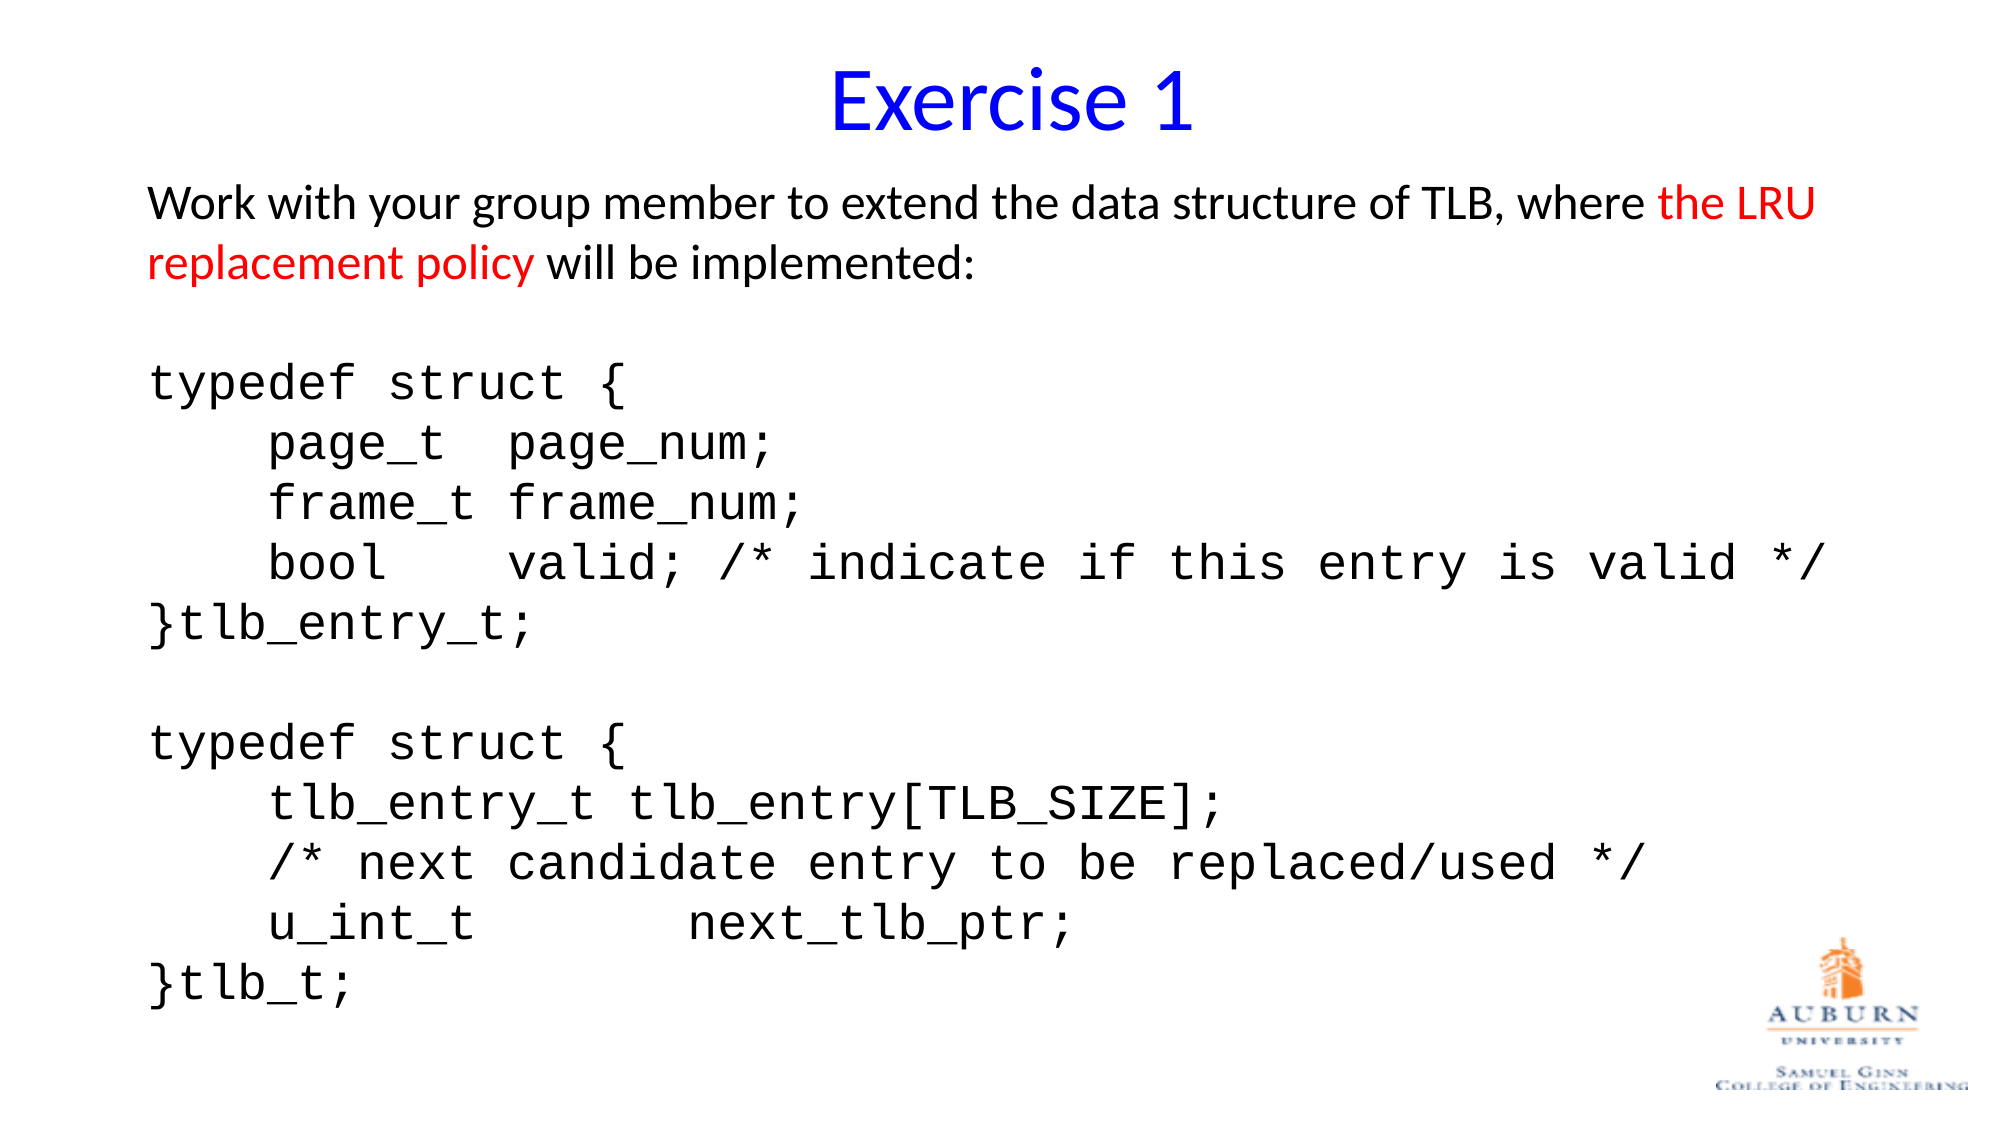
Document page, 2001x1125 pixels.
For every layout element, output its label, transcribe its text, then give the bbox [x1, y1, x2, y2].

list Work with your group member to extend the data structure of TLB, where the LRU replacement policy will be implemented: typedef struct { page_t page_num; frame_t frame_num; bool valid; /* indicate if this entry is valid */ }tlb_entry_t; typedef struct { tlb_entry_t tlb_entry[TLB_SIZE]; /* next candidate entry to be replaced/used */ u_int_t next_tlb_ptr; }tlb_t; [132, 162, 1895, 1075]
title Exercise 1 [313, 24, 1714, 162]
picture [1716, 937, 1968, 1090]
